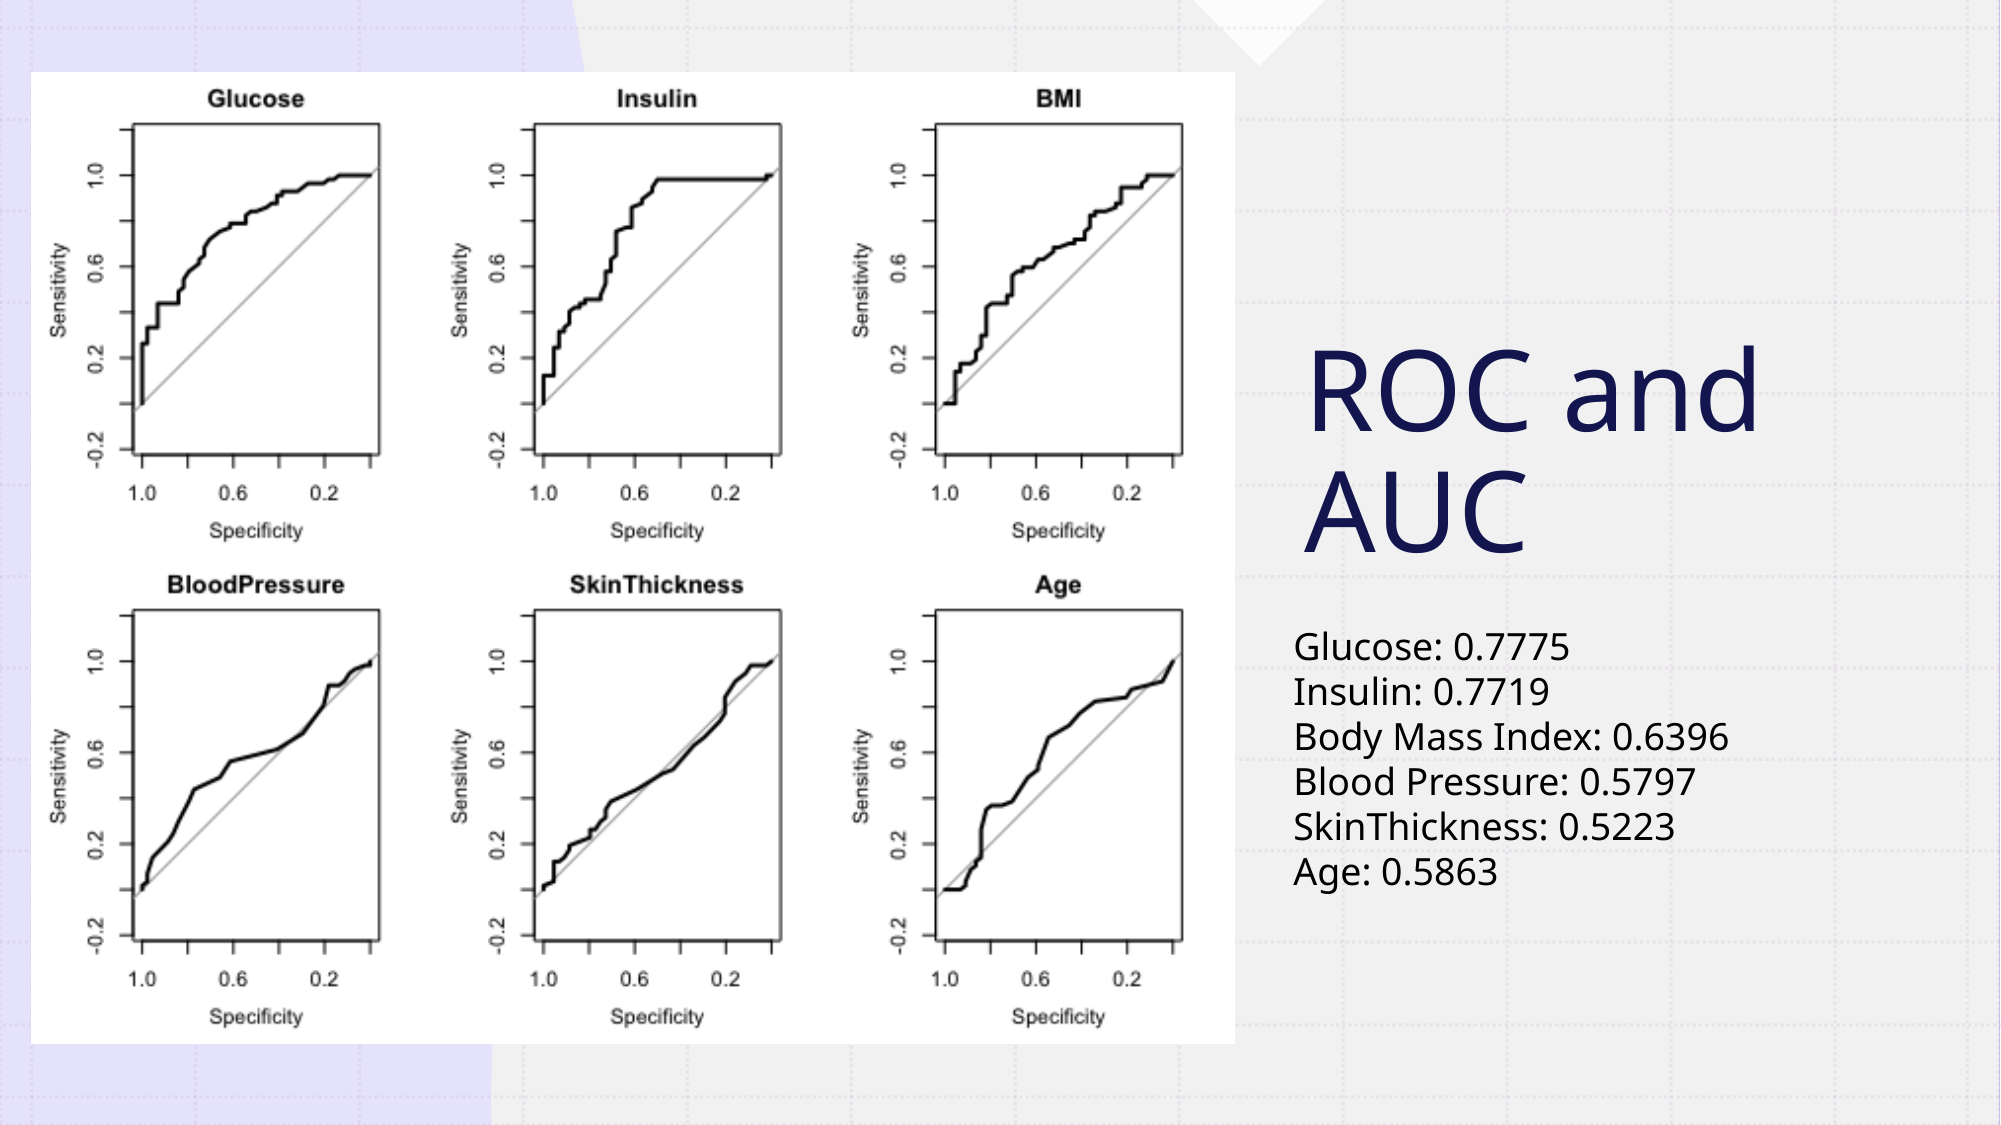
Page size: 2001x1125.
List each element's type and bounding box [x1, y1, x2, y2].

list [31, 72, 1235, 1044]
text_box [0, 0, 2000, 1125]
